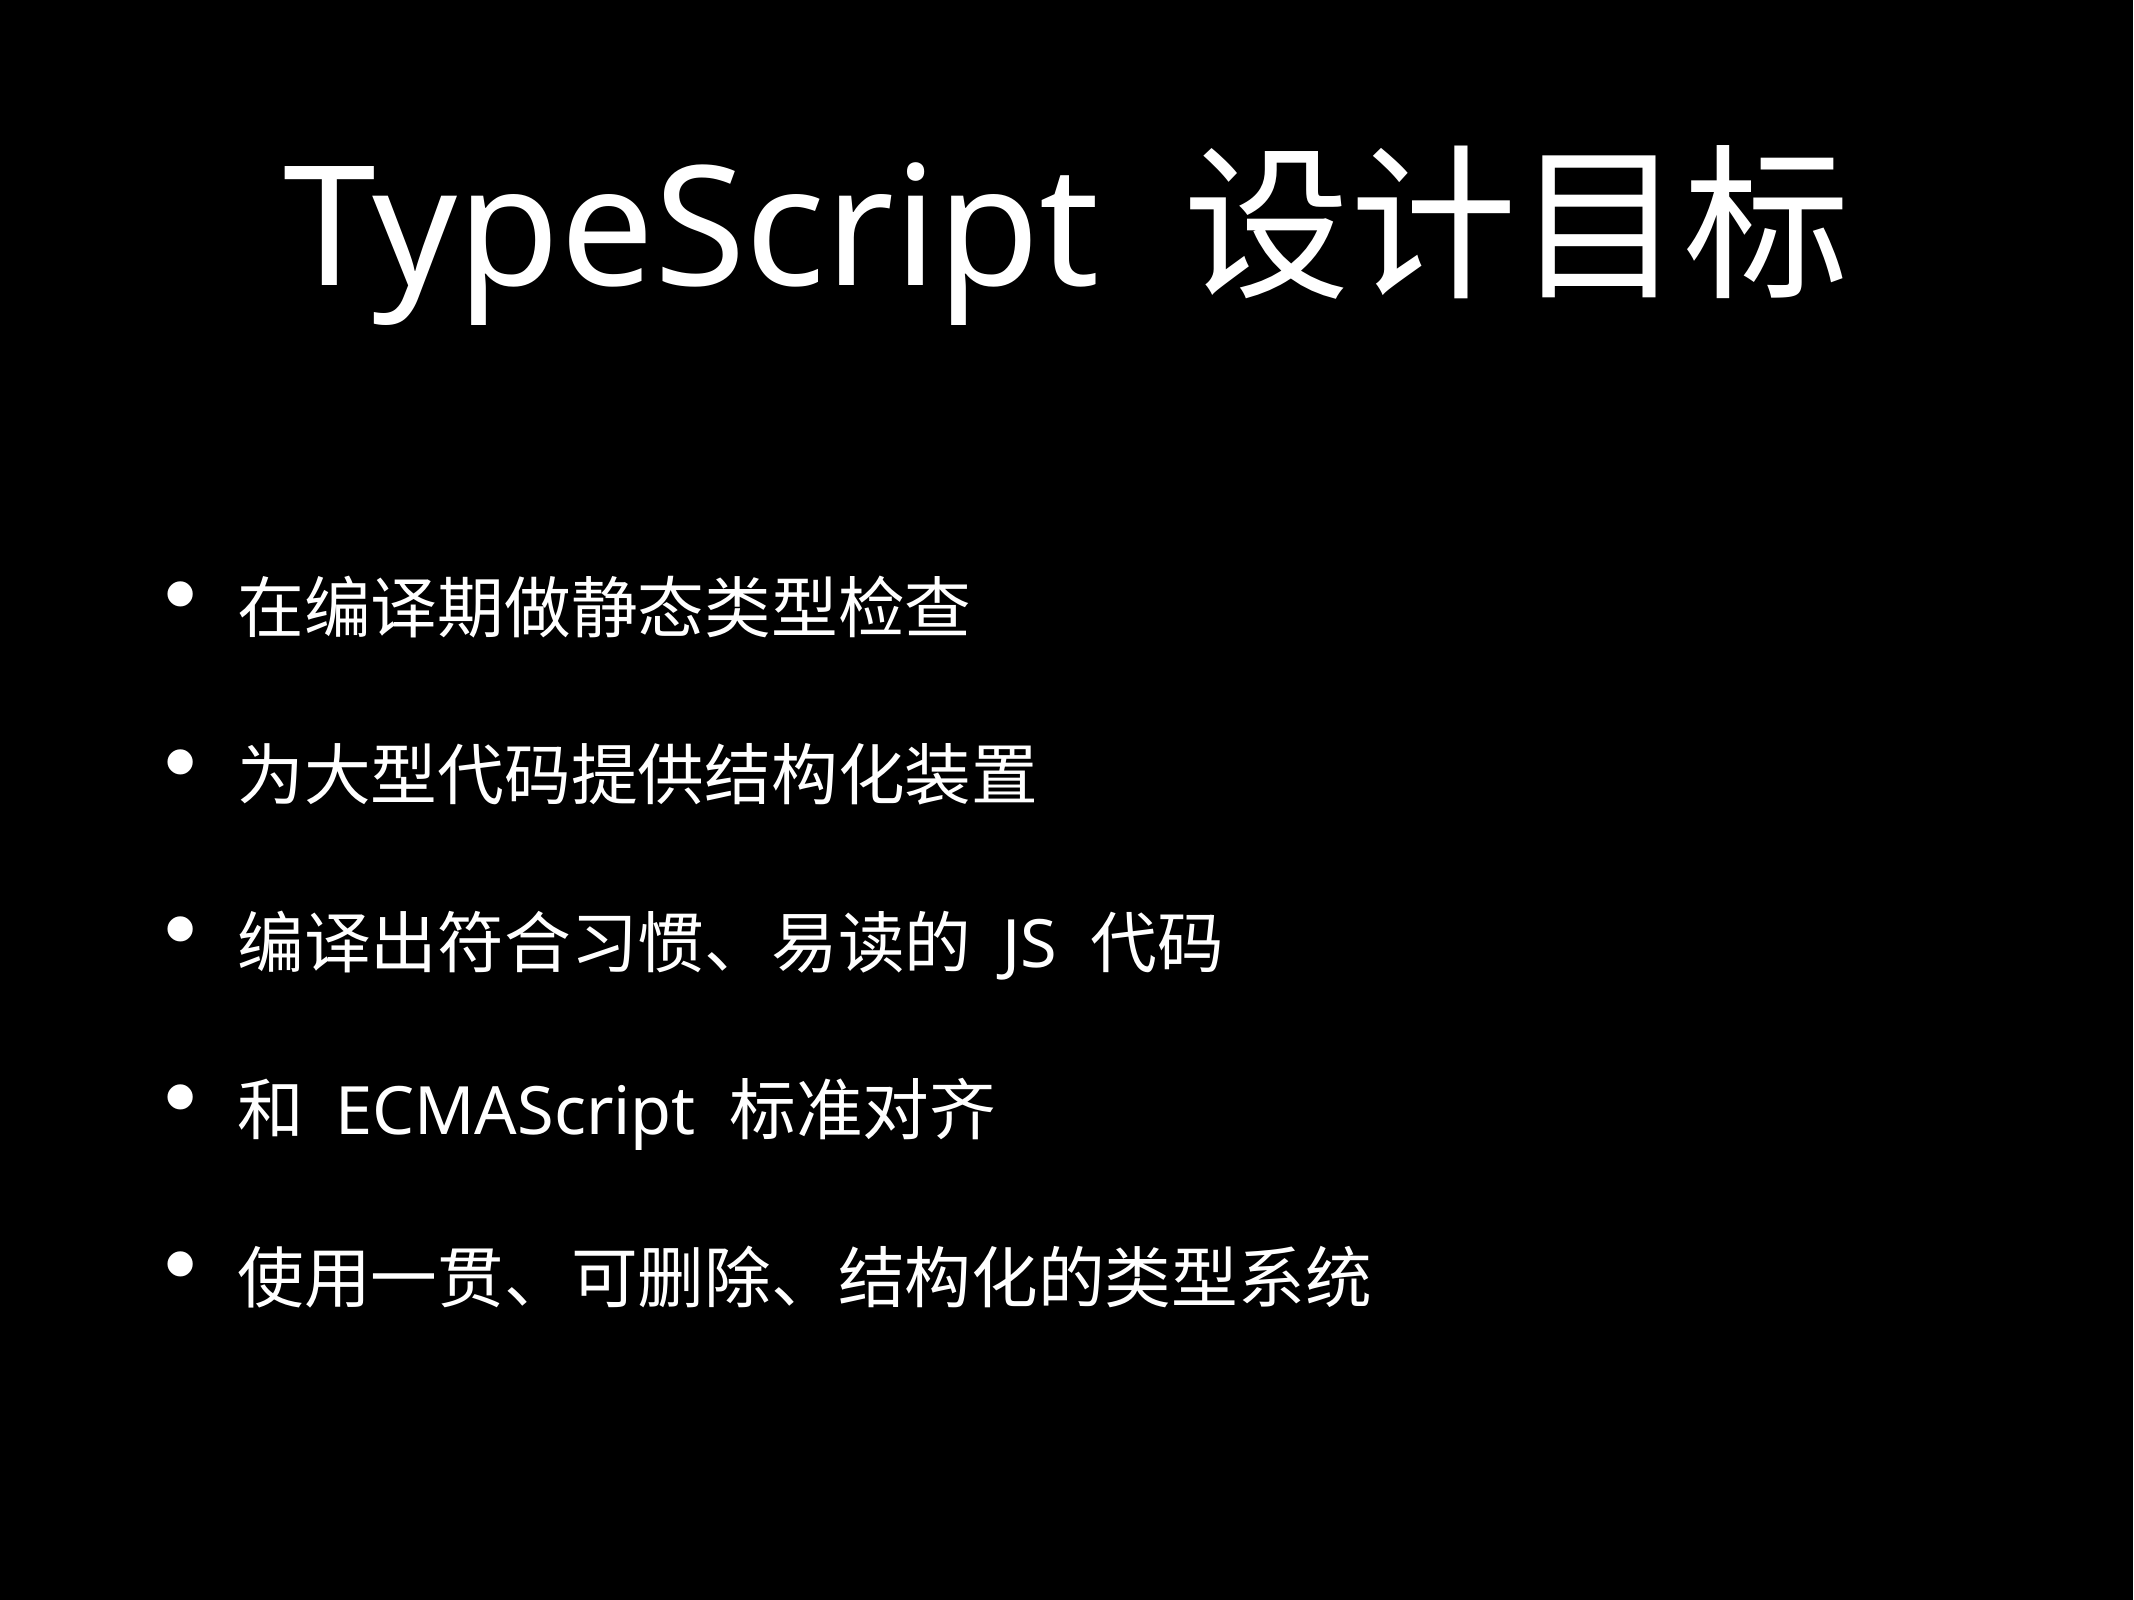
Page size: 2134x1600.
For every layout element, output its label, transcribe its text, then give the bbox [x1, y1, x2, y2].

title TypeScript 设计目标 [155, 41, 1978, 397]
list 在编译期做静态类型检查 为大型代码提供结构化装置 编译出符合习惯、易读的 JS 代码 和 ECMAScript 标准对齐 使用一贯、可删除、结构化的类型系统 [155, 424, 1978, 1457]
